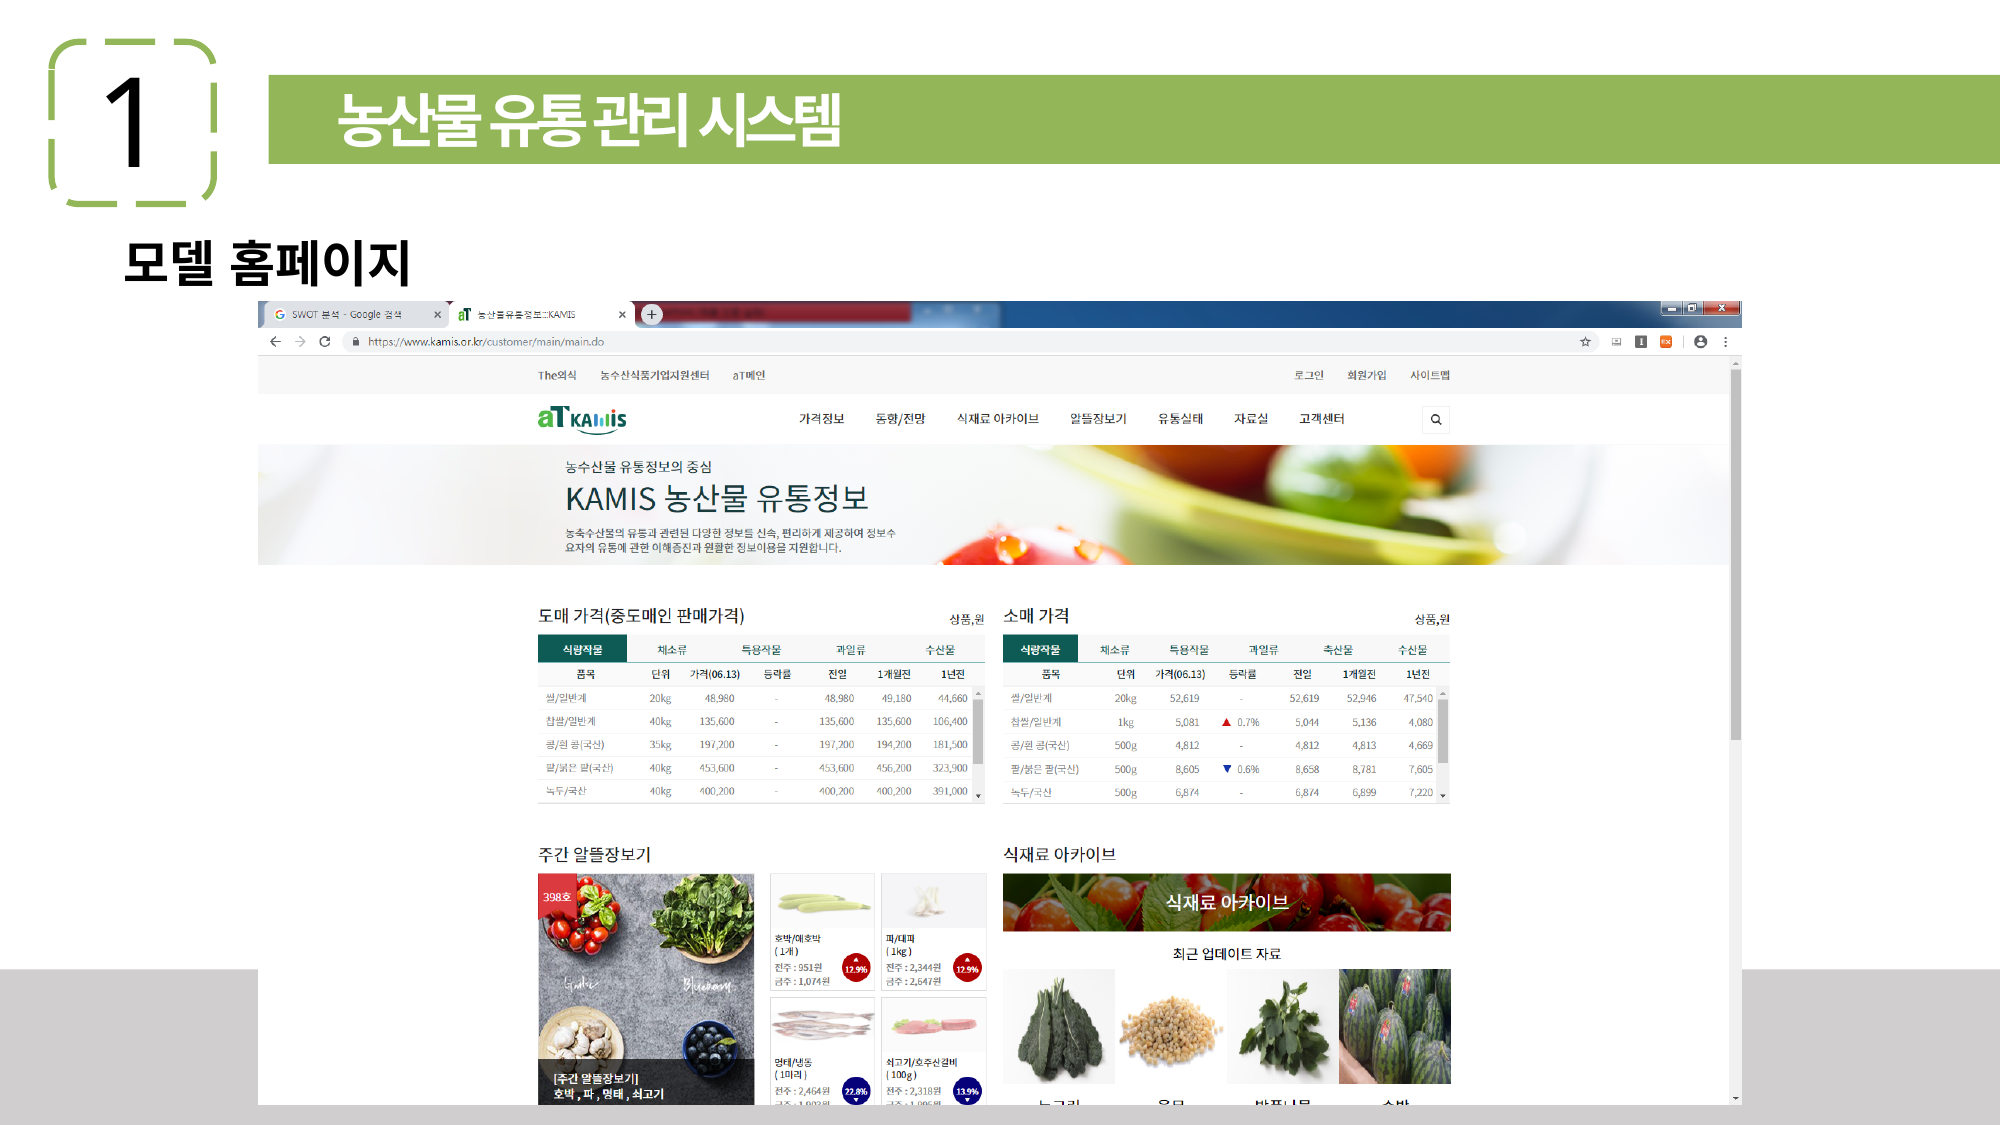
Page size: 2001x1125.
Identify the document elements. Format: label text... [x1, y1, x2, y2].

text_box 모델 홈페이지 [58, 225, 479, 301]
text_box 농산물 유통 관리 시스템 [287, 77, 861, 162]
text_box [0, 968, 2000, 1125]
picture [258, 301, 1742, 1105]
text_box [268, 74, 2000, 165]
text_box 1 [80, 34, 182, 200]
text_box ` [50, 40, 215, 206]
